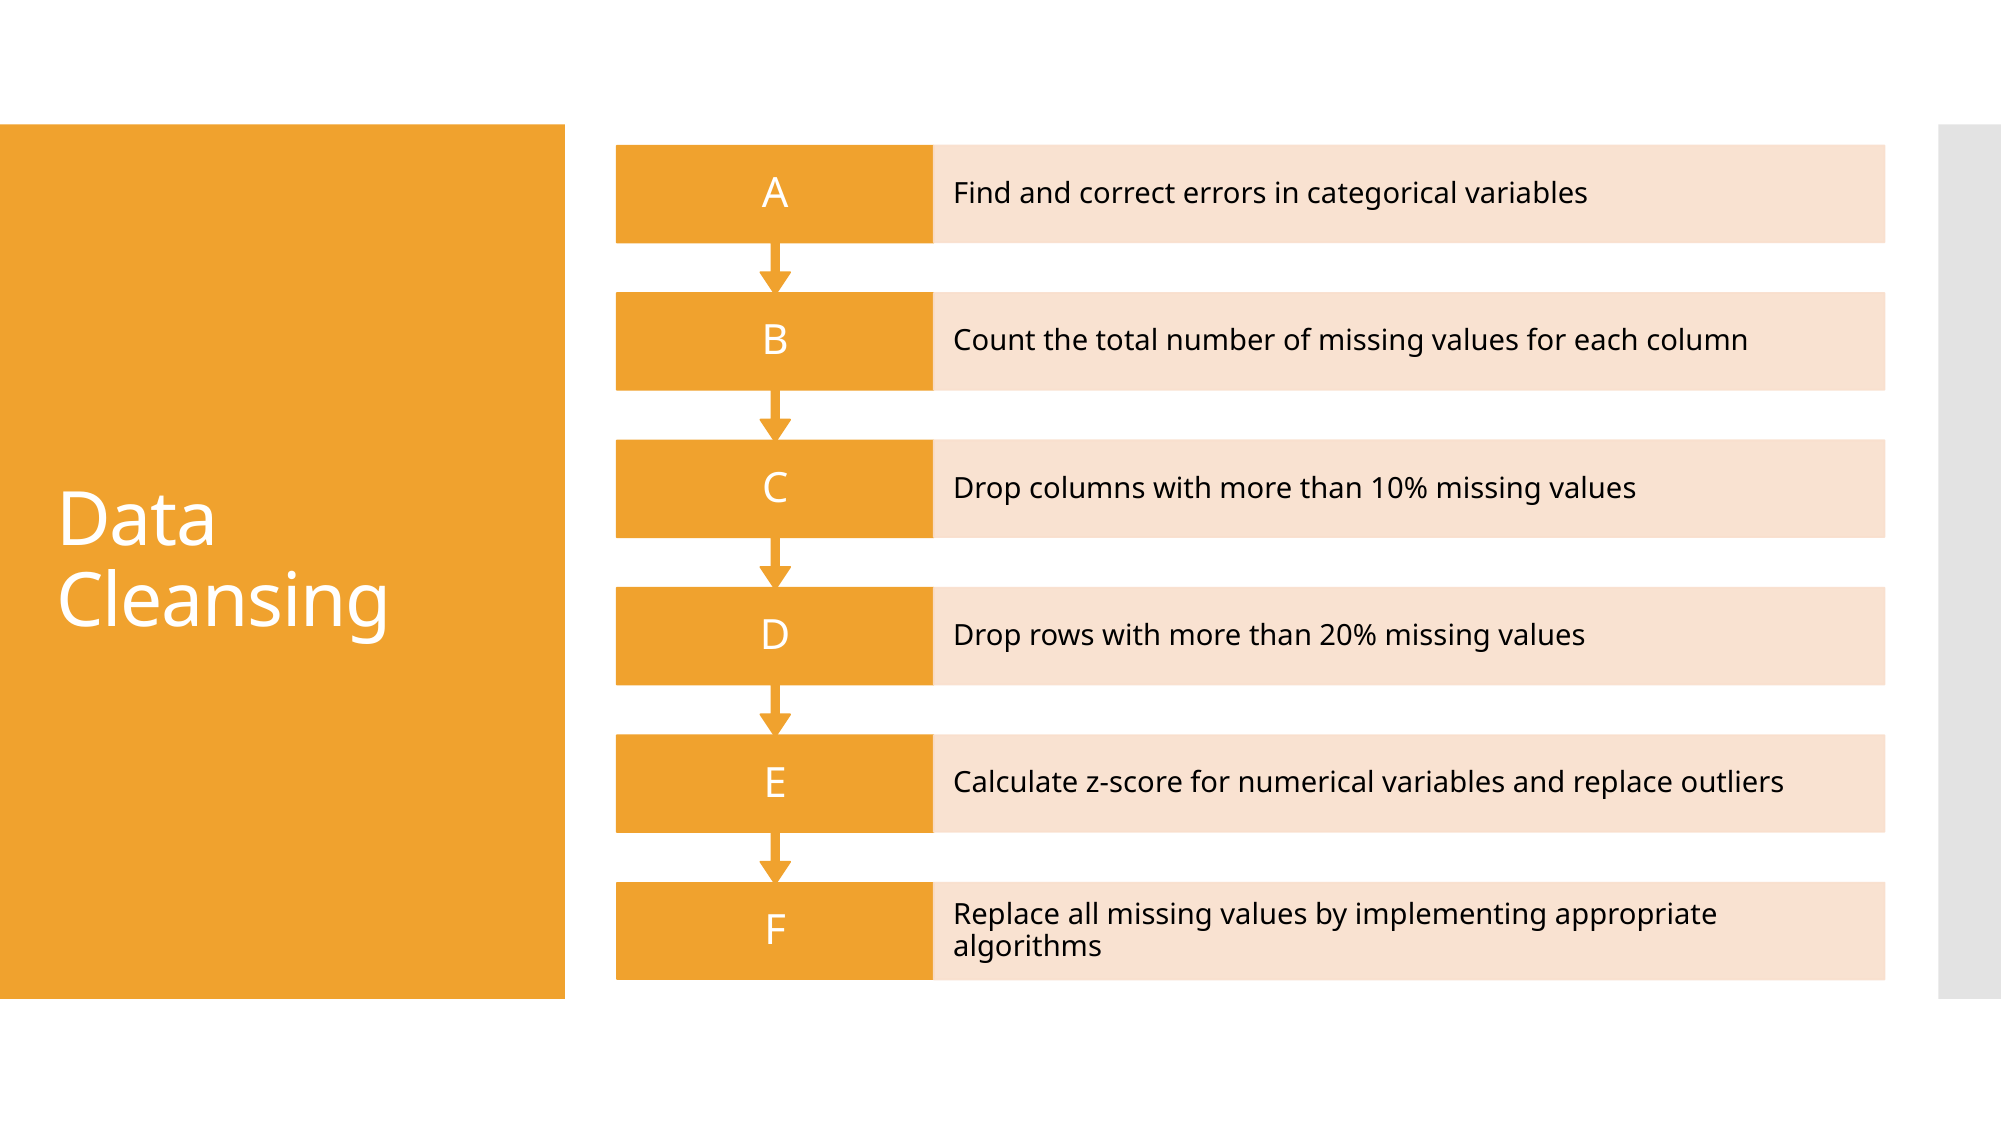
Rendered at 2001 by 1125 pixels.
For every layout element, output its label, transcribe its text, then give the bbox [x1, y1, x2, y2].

title Data Cleansing [41, 184, 525, 940]
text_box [616, 145, 1885, 980]
